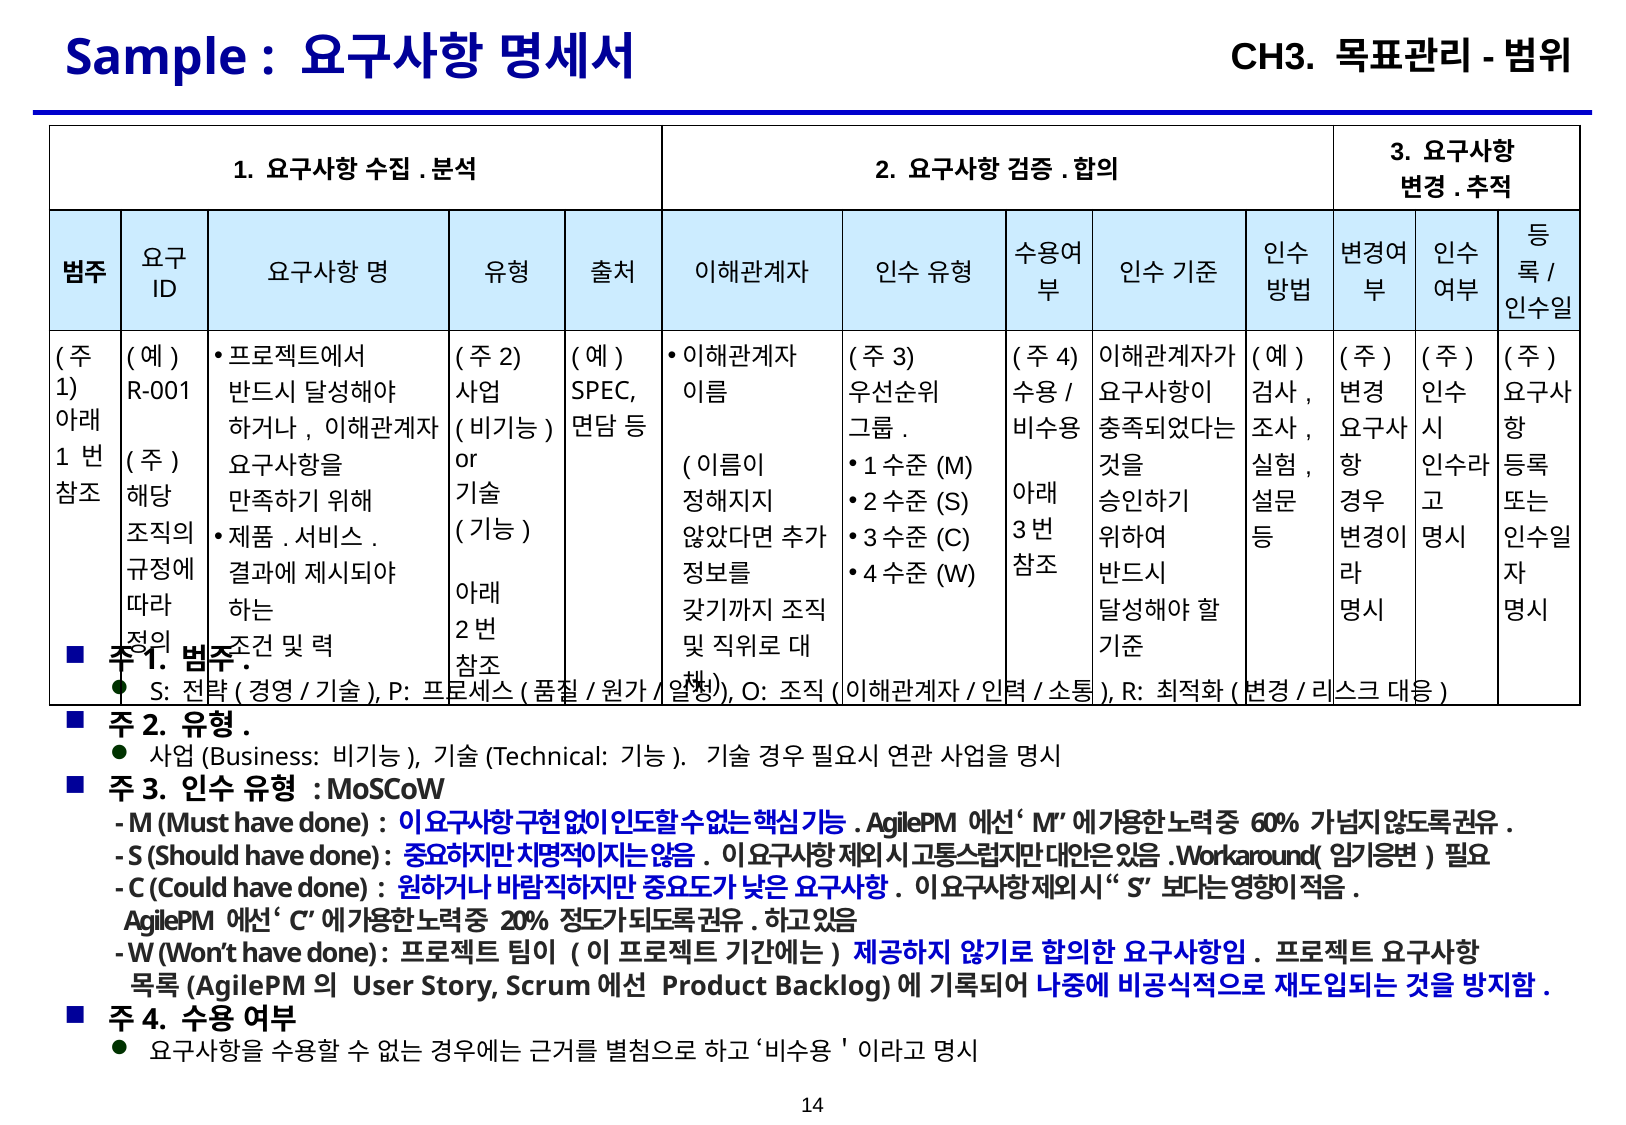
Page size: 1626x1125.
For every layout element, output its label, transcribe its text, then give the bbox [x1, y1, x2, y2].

table_cell 출처 [566, 211, 661, 330]
table_cell 이해관계자가 요구사항이 충족되었다는 것을 승인하기 위하여 반드시 달성해야 할 기준 [1093, 331, 1245, 704]
table_cell (주) 변경 요구사항 경우 변경이라 명시 [1334, 331, 1415, 704]
table_cell (예) SPEC, 면담 등 [566, 331, 661, 704]
table_cell 프로젝트에서 반드시 달성해야 하거나, 이해관계자 요구사항을 만족하기 위해 제품.서비스.결과에 제시되야 하는 조건 및 력 [209, 331, 448, 704]
table_cell 변경여부 [1334, 211, 1415, 330]
table_cell 범주 [50, 211, 120, 330]
table_cell 이해관계자 [663, 211, 842, 330]
text_box CH3. 목표관리-범위 [1166, 24, 1588, 85]
table_cell (주) 요구사항 등록 또는 인수일자 명시 [1499, 331, 1579, 704]
table_cell 요구사항 명 [209, 211, 448, 330]
table_cell 등록/인수일 [1499, 211, 1579, 330]
title Sample : 요구사항 명세서 [49, 9, 1576, 101]
table_cell (주4)수용/ 비수용 아래 3번 참조 [1007, 331, 1092, 704]
table_cell 유형 [450, 211, 564, 330]
table_cell 인수 방법 [1247, 211, 1333, 330]
table_cell 이해관계자 이름 (이름이 정해지지 않았다면 추가 정보를 갖기까지 조직 및 직위로 대체) [663, 331, 842, 704]
table_cell 수용여부 [1007, 211, 1092, 330]
table_cell (예) 검사, 조사, 실험, 설문 등 [1247, 331, 1333, 704]
table_cell (예) R-001 (주) 해당 조직의 규정에 따라 정의 [122, 331, 207, 704]
list 주1. 범주. S: 전략(경영/기술), P: 프로세스(품질/원가/일정), O: 조직(이해관계자/인력/소통), R: 최적화(변경/리스크 대응) 주2. 유형. 사업(Business: 비기능), 기술(Technical: 기능). 기술 경우 필요시 연관 사업을 명시 주3. 인수 유형 : MoSCoW - M (Must have done) : 이 요구사항 구현 없이 인도할 수 없는 핵심 기능. AgilePM 에선 ‘M”에 가용한 노력 중 60% 가 넘지 않도록 권유. - S (Should have done) : 중요하지만 치명적이지는 않음. 이 요구사항 제외 시 고통스럽지만 대안은 있음. Workaround(임기응변) 필요 - C (Could have done) : 원하거나 바람직하지만 중요도가 낮은 요구사항. 이 요구사항 제외 시 “S” 보다는 영향이 적음. AgilePM 에선 ‘C”에 가용한 노력 중 20% 정도가 되도록 권유.하고 있음 - W (Won’t have done) : 프로젝트 팀이 (이 프로젝트 기간에는) 제공하지 않기로 합의한 요구사항임. 프로젝트 요구사항 목록(AgilePM의 User Story, Scrum에선 Product Backlog)에 기록되어 나중에 비공식적으로 재도입되는 것을 방지함. 주4. 수용 여부 요구사항을 수용할 수 없는 경우에는 근거를 별첨으로 하고 ‘비수용＇이라고 명시 [49, 633, 1625, 1018]
table_cell 인수 기준 [1093, 211, 1245, 330]
table_header 1. 요구사항 수집.분석 [50, 126, 661, 209]
table_cell 인수 여부 [1416, 211, 1497, 330]
table_cell (주2) 사업 (비기능) or 기술 (기능) 아래 2번 참조 [450, 331, 564, 704]
table_header 2. 요구사항 검증.합의 [663, 126, 1333, 209]
table_cell (주) 인수 시 인수라고 명시 [1416, 331, 1497, 704]
table_cell (주1)아래 1 번 참조 [50, 331, 120, 704]
table_cell 인수 유형 [843, 211, 1005, 330]
table_cell (주3) 우선순위 그룹. 1수준(M) 2수준(S) 3수준(C) 4수준(W) [843, 331, 1005, 704]
table_cell 요구 ID [122, 211, 207, 330]
table_header 3. 요구사항 변경.추적 [1334, 126, 1579, 209]
